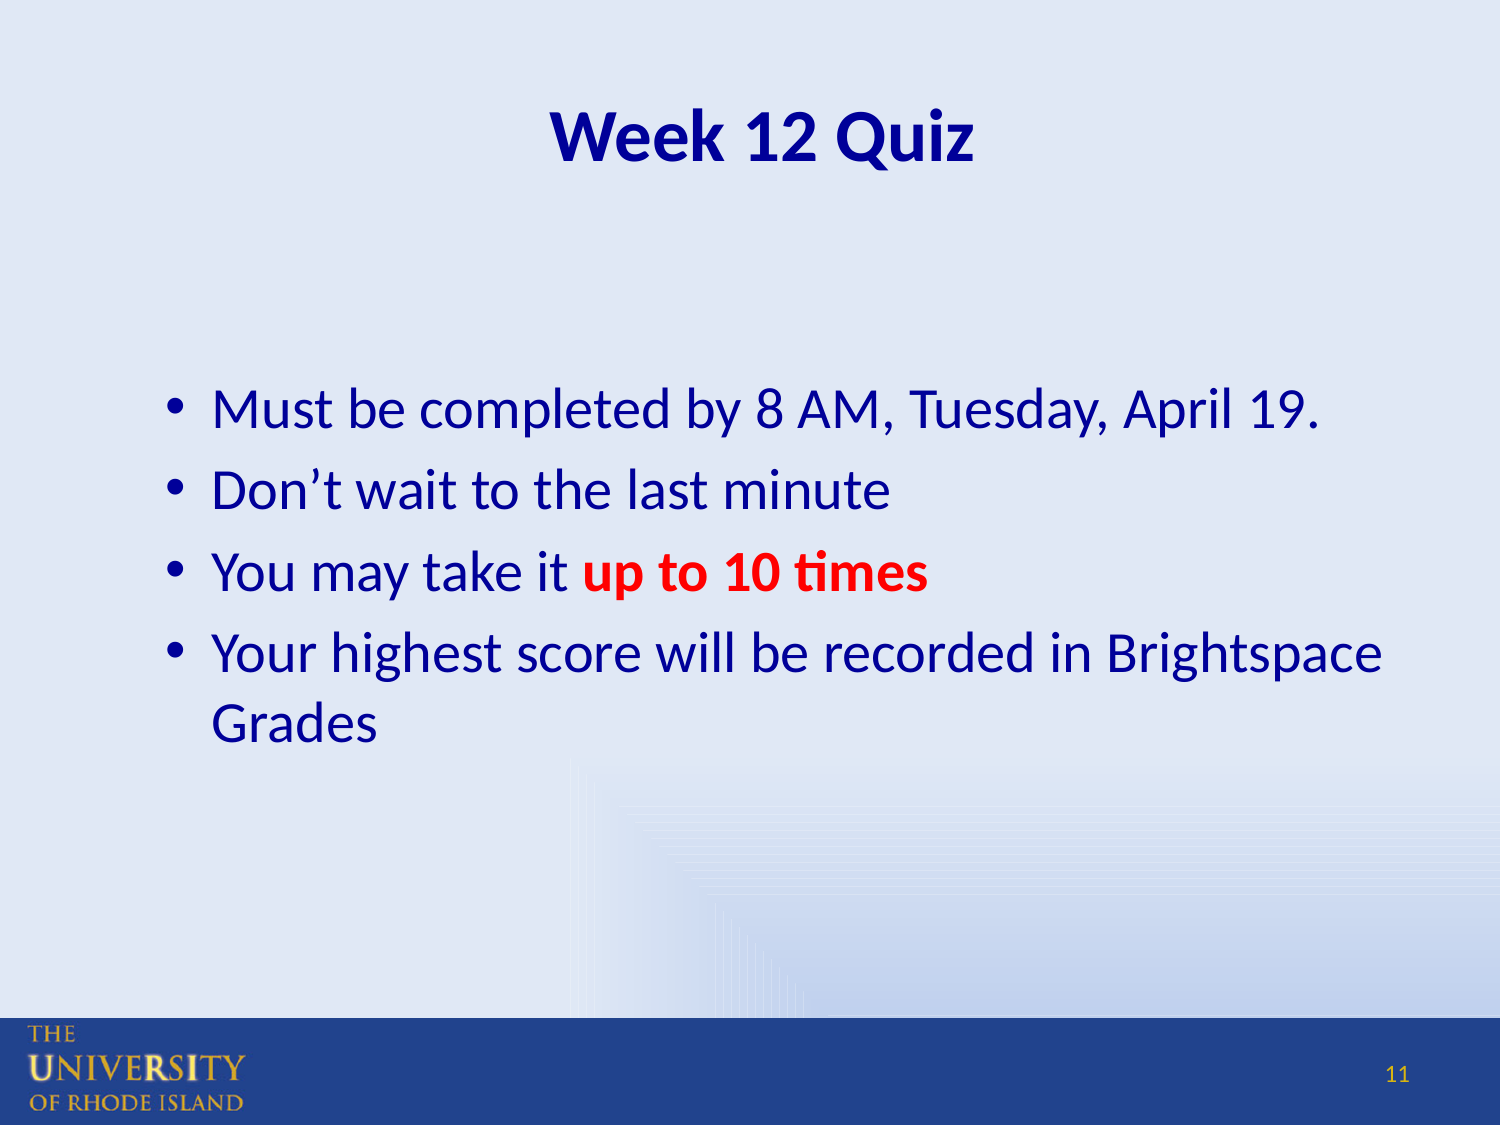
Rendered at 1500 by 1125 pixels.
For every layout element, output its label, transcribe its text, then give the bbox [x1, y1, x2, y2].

text_box Must be completed by 8 AM, Tuesday, April 19. Don’t wait to the last minute You may take it up to 10 times Your highest score will be recorded in Brightspace Grades [74, 362, 1425, 763]
title Week 12 Quiz [87, 37, 1438, 225]
picture [0, 1018, 1500, 1125]
